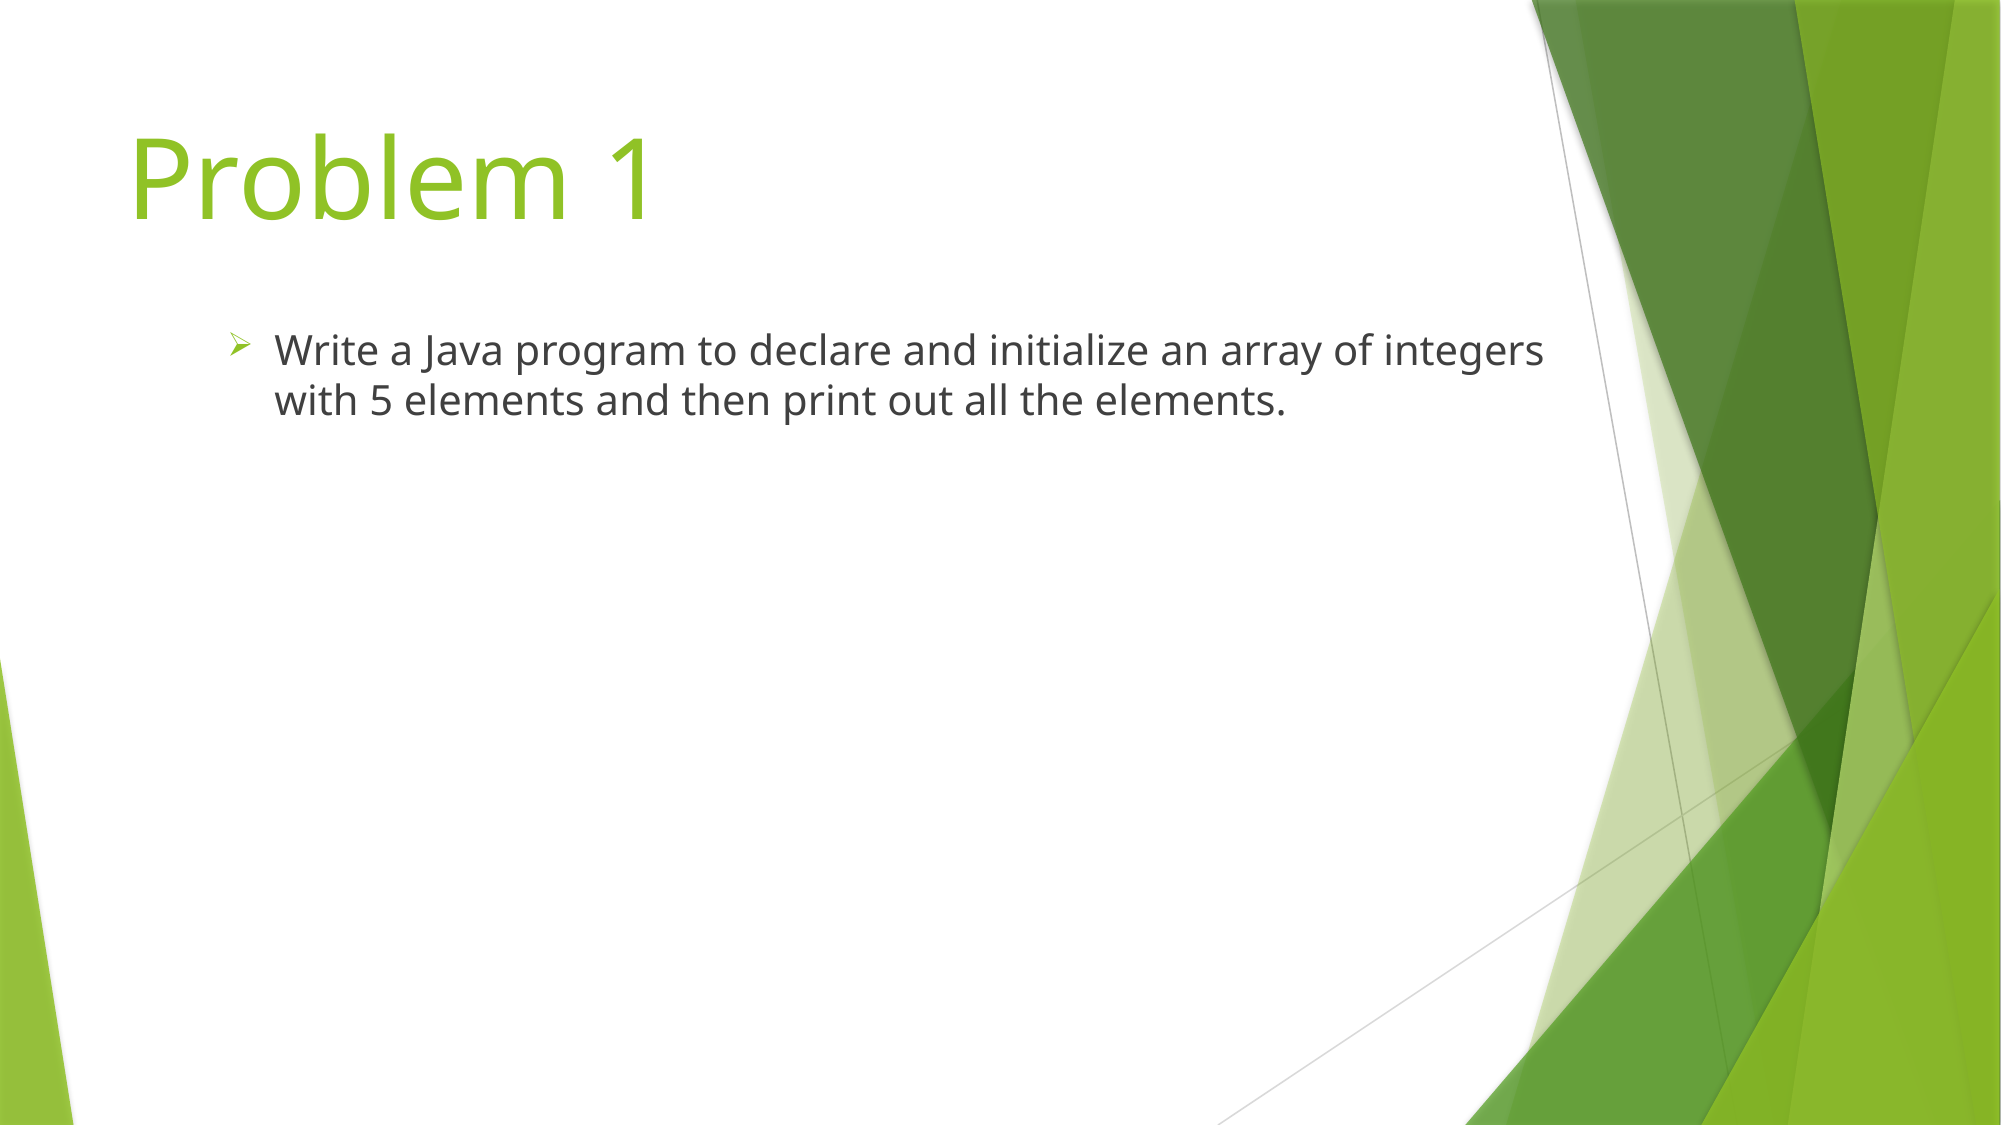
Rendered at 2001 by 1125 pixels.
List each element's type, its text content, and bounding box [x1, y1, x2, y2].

title Problem 1 [111, 99, 1522, 317]
list Write a Java program to declare and initialize an array of integers with 5 elements and then print out all the elements. [137, 316, 1863, 1014]
